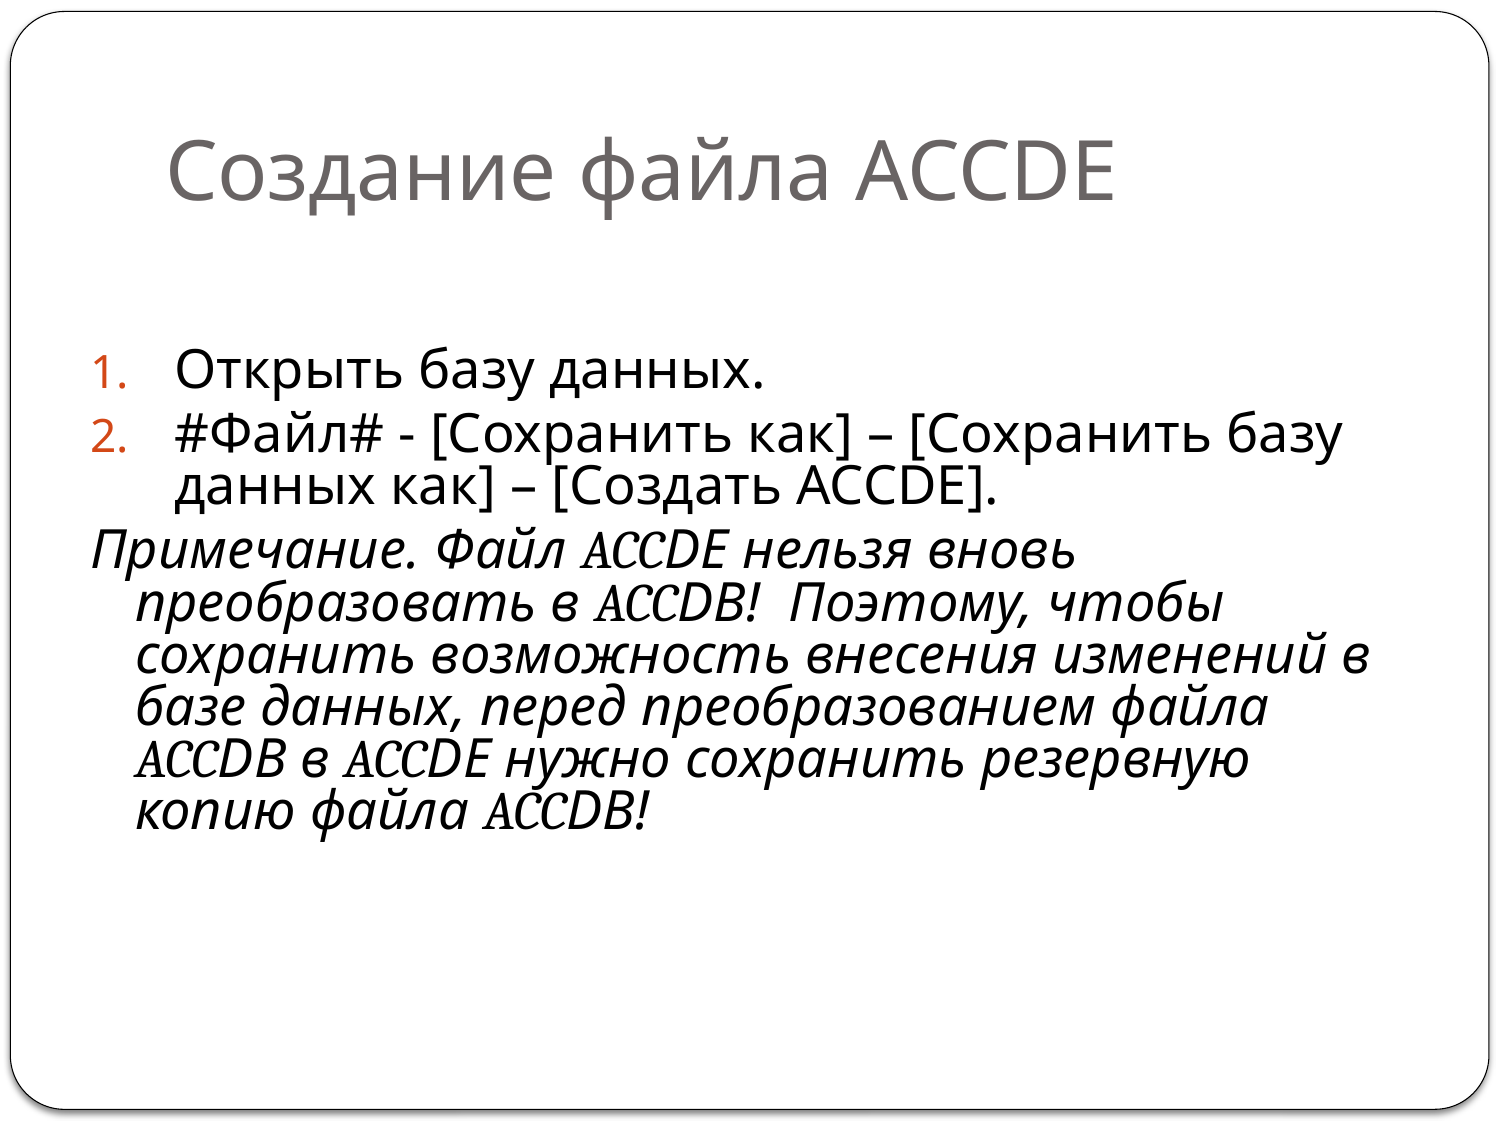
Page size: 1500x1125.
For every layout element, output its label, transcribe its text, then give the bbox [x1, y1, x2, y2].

list Открыть базу данных. #Файл# - [Сохранить как] – [Сохранить базу данных как] – [Создать ACCDE]. Примечание. Файл ACCDE нельзя вновь преобразовать в ACCDB! Поэтому, чтобы сохранить возможность внесения изменений в базе данных, перед преобразованием файла ACCDB в ACCDE нужно сохранить резервную копию файла ACCDB! [74, 262, 1426, 1125]
title Создание файла ACCDE [149, 44, 1426, 233]
